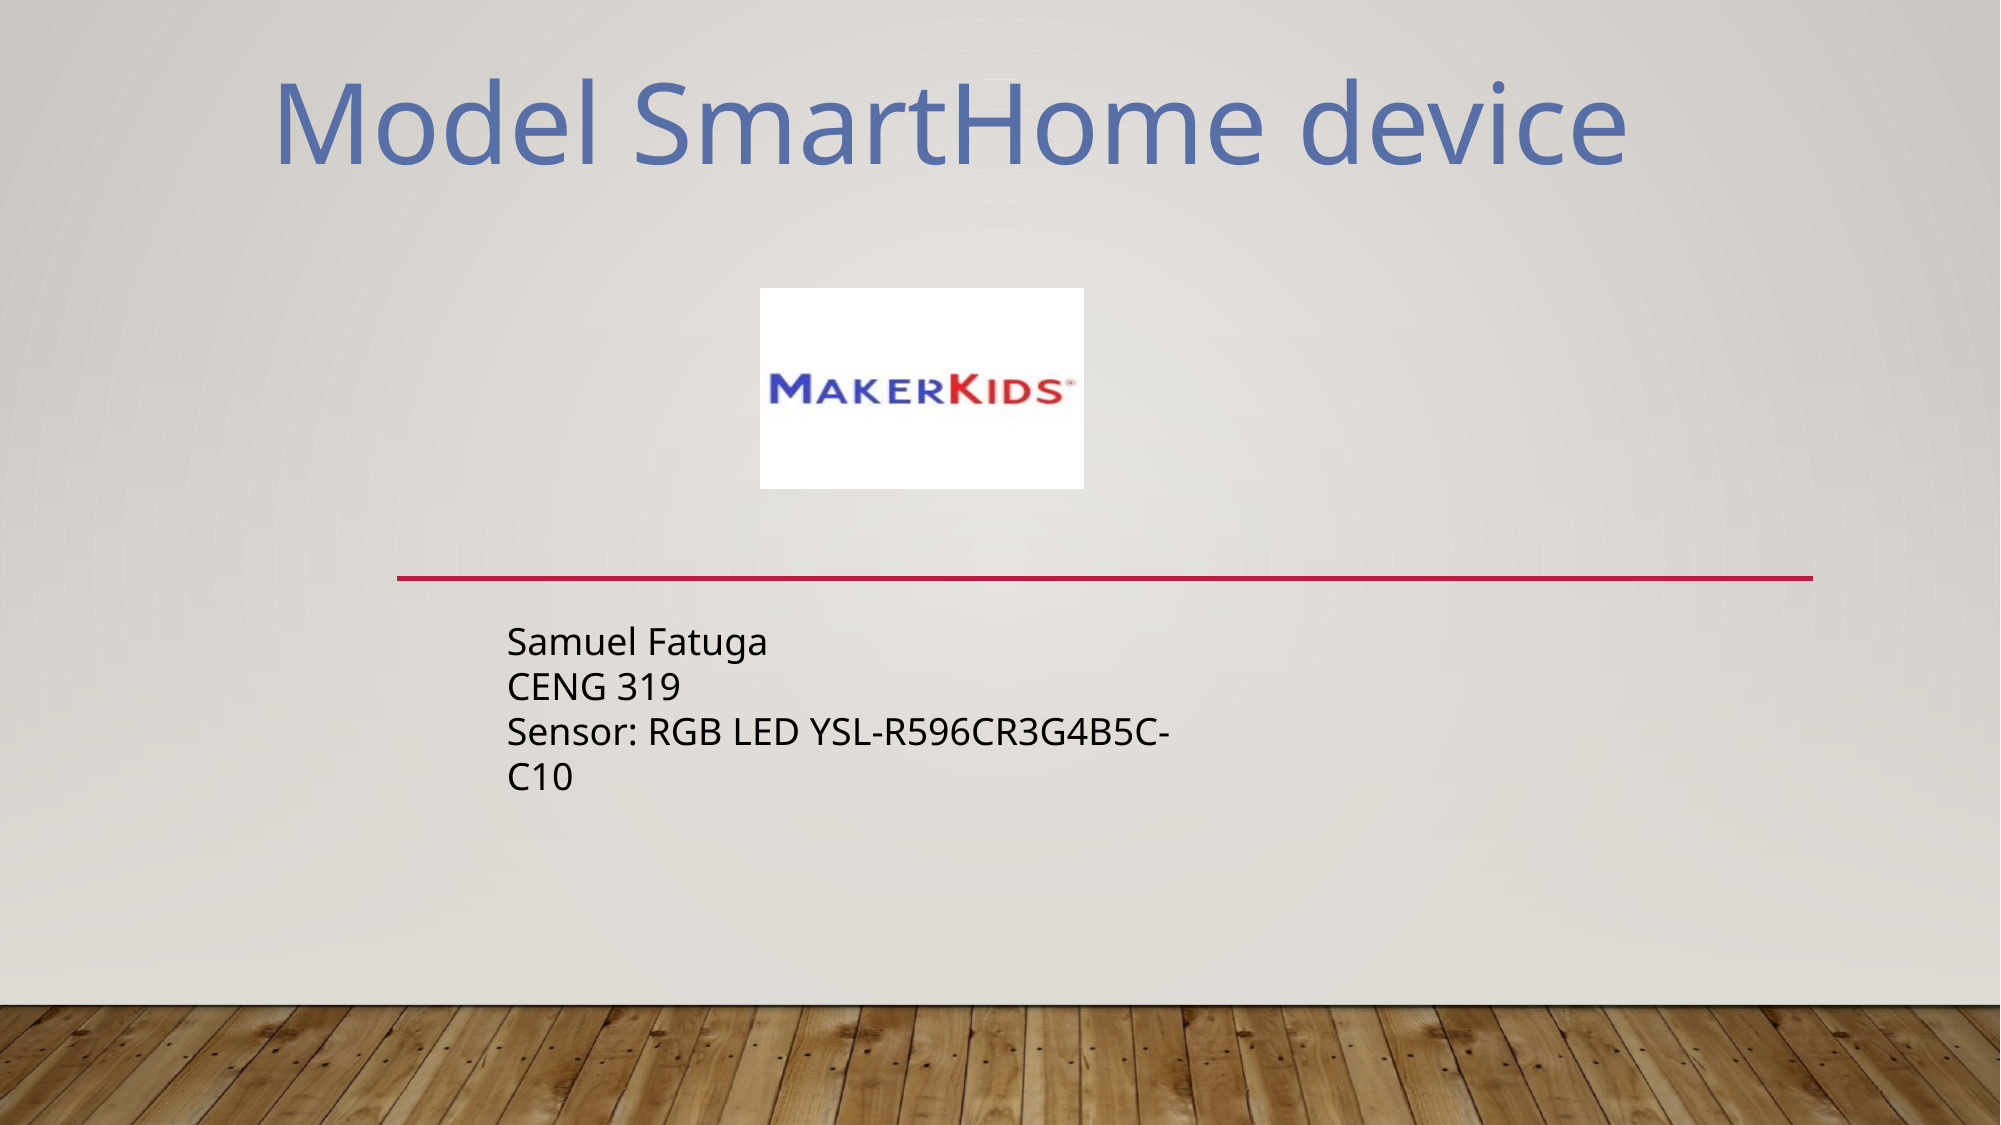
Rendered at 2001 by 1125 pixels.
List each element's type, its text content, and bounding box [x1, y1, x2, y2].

text_box Samuel Fatuga CENG 319 Sensor: RGB LED YSL-R596CR3G4B5C-C10 [492, 610, 1221, 806]
text_box Model SmartHome device [255, 44, 1648, 195]
picture [760, 288, 1084, 490]
picture [0, 1005, 2000, 1125]
